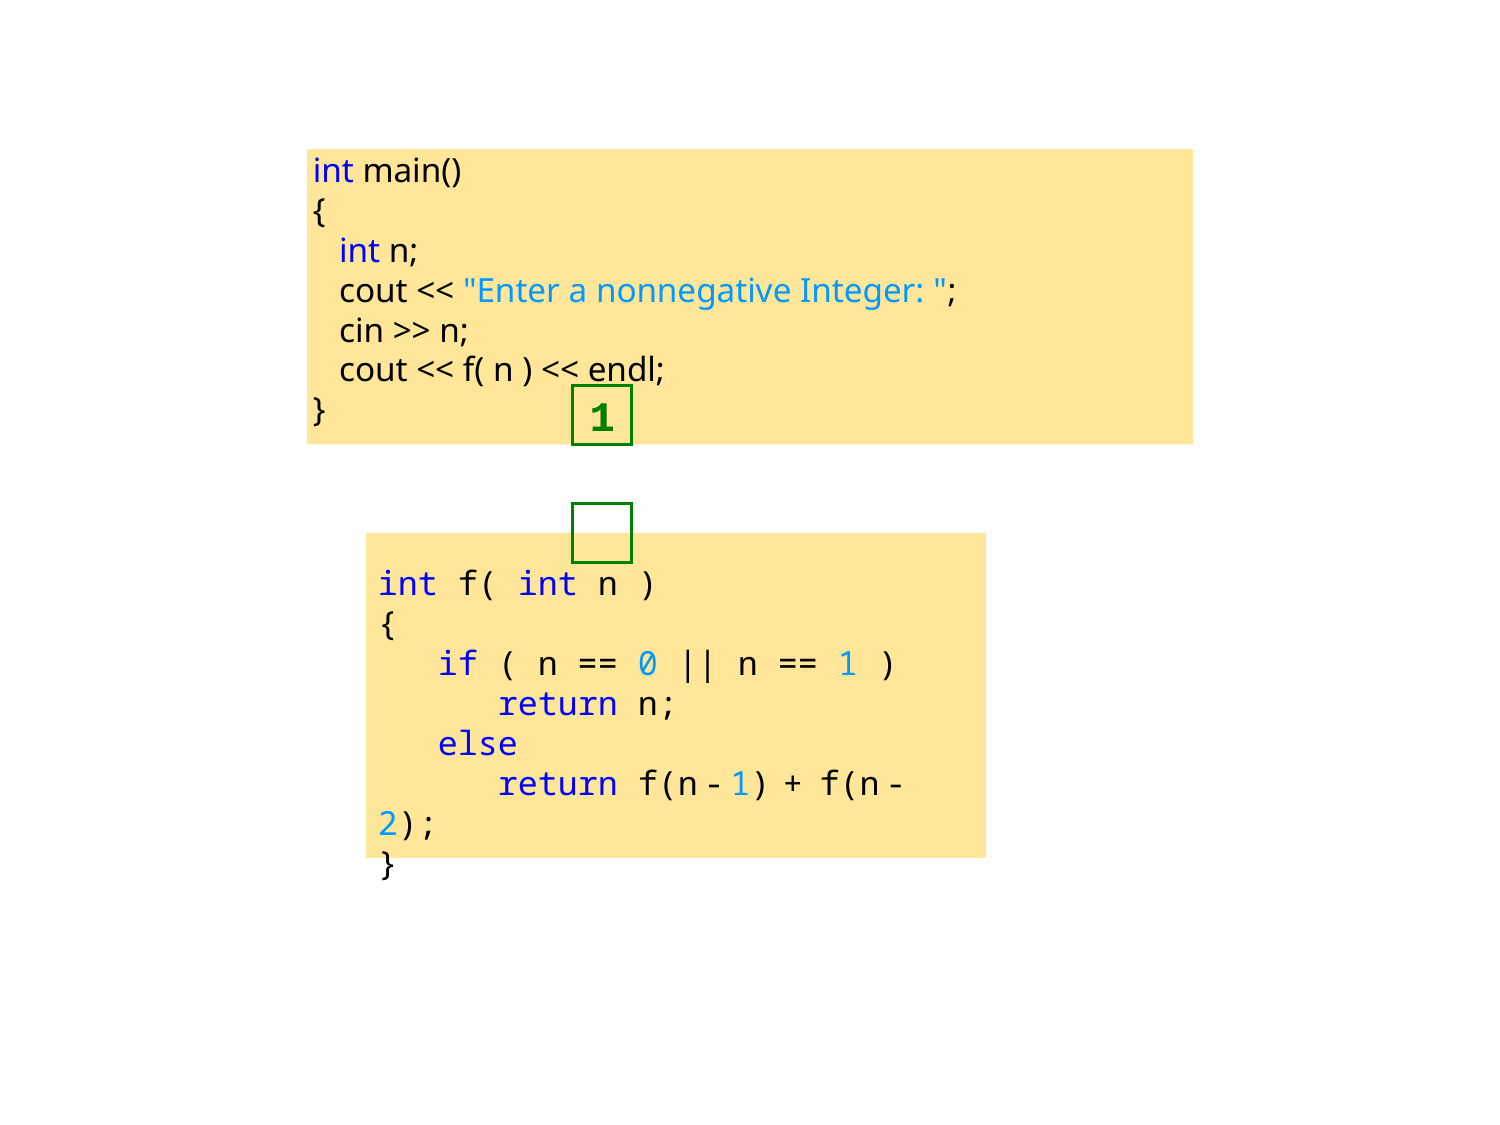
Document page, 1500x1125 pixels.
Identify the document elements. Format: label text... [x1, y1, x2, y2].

list int f( int n ) { if ( n == 0 || n == 1 ) return n; else return f(n-1)+f(n-2); } [365, 532, 987, 859]
list int main() { int n; cout << "Enter a nonnegative Integer: "; cin >> n; cout << f( n ) << endl; } [306, 148, 1194, 445]
text_box [572, 503, 632, 563]
text_box 1 [572, 385, 632, 445]
